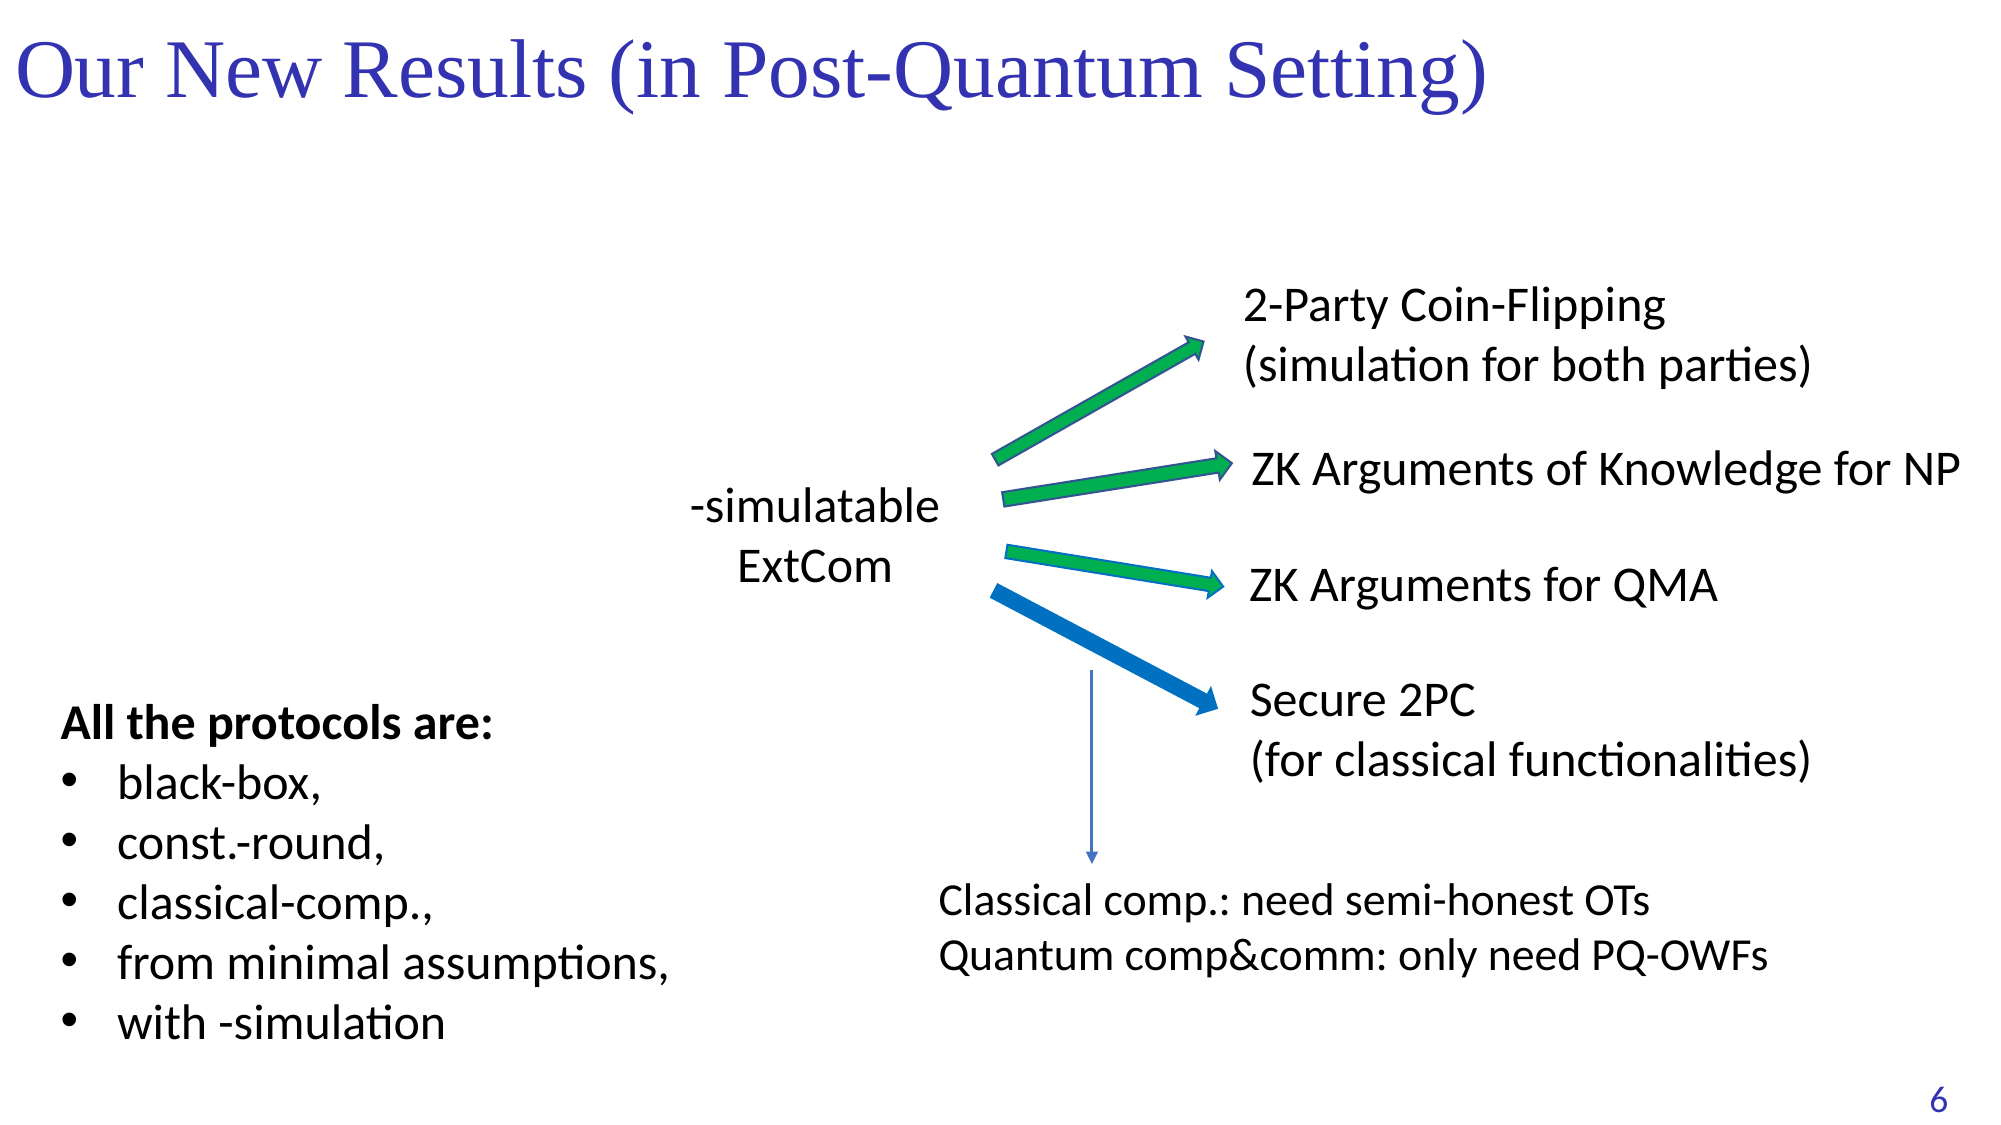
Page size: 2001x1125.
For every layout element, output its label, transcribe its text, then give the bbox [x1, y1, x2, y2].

text_box [990, 334, 1205, 467]
text_box Secure 2PC (for classical functionalities) [1235, 658, 1908, 794]
title Our New Results (in Post-Quantum Setting) [0, 0, 1725, 142]
text_box [1000, 448, 1234, 508]
text_box [989, 583, 1219, 716]
text_box ZK Arguments for QMA [1234, 544, 1986, 619]
text_box ZK Arguments of Knowledge for NP [1236, 428, 1988, 504]
text_box [1004, 543, 1225, 601]
text_box 2-Party Coin-Flipping (simulation for both parties) [1228, 263, 1901, 399]
text_box Classical comp.: need semi-honest OTs Quantum comp&comm: only need PQ-OWFs [923, 862, 1856, 988]
